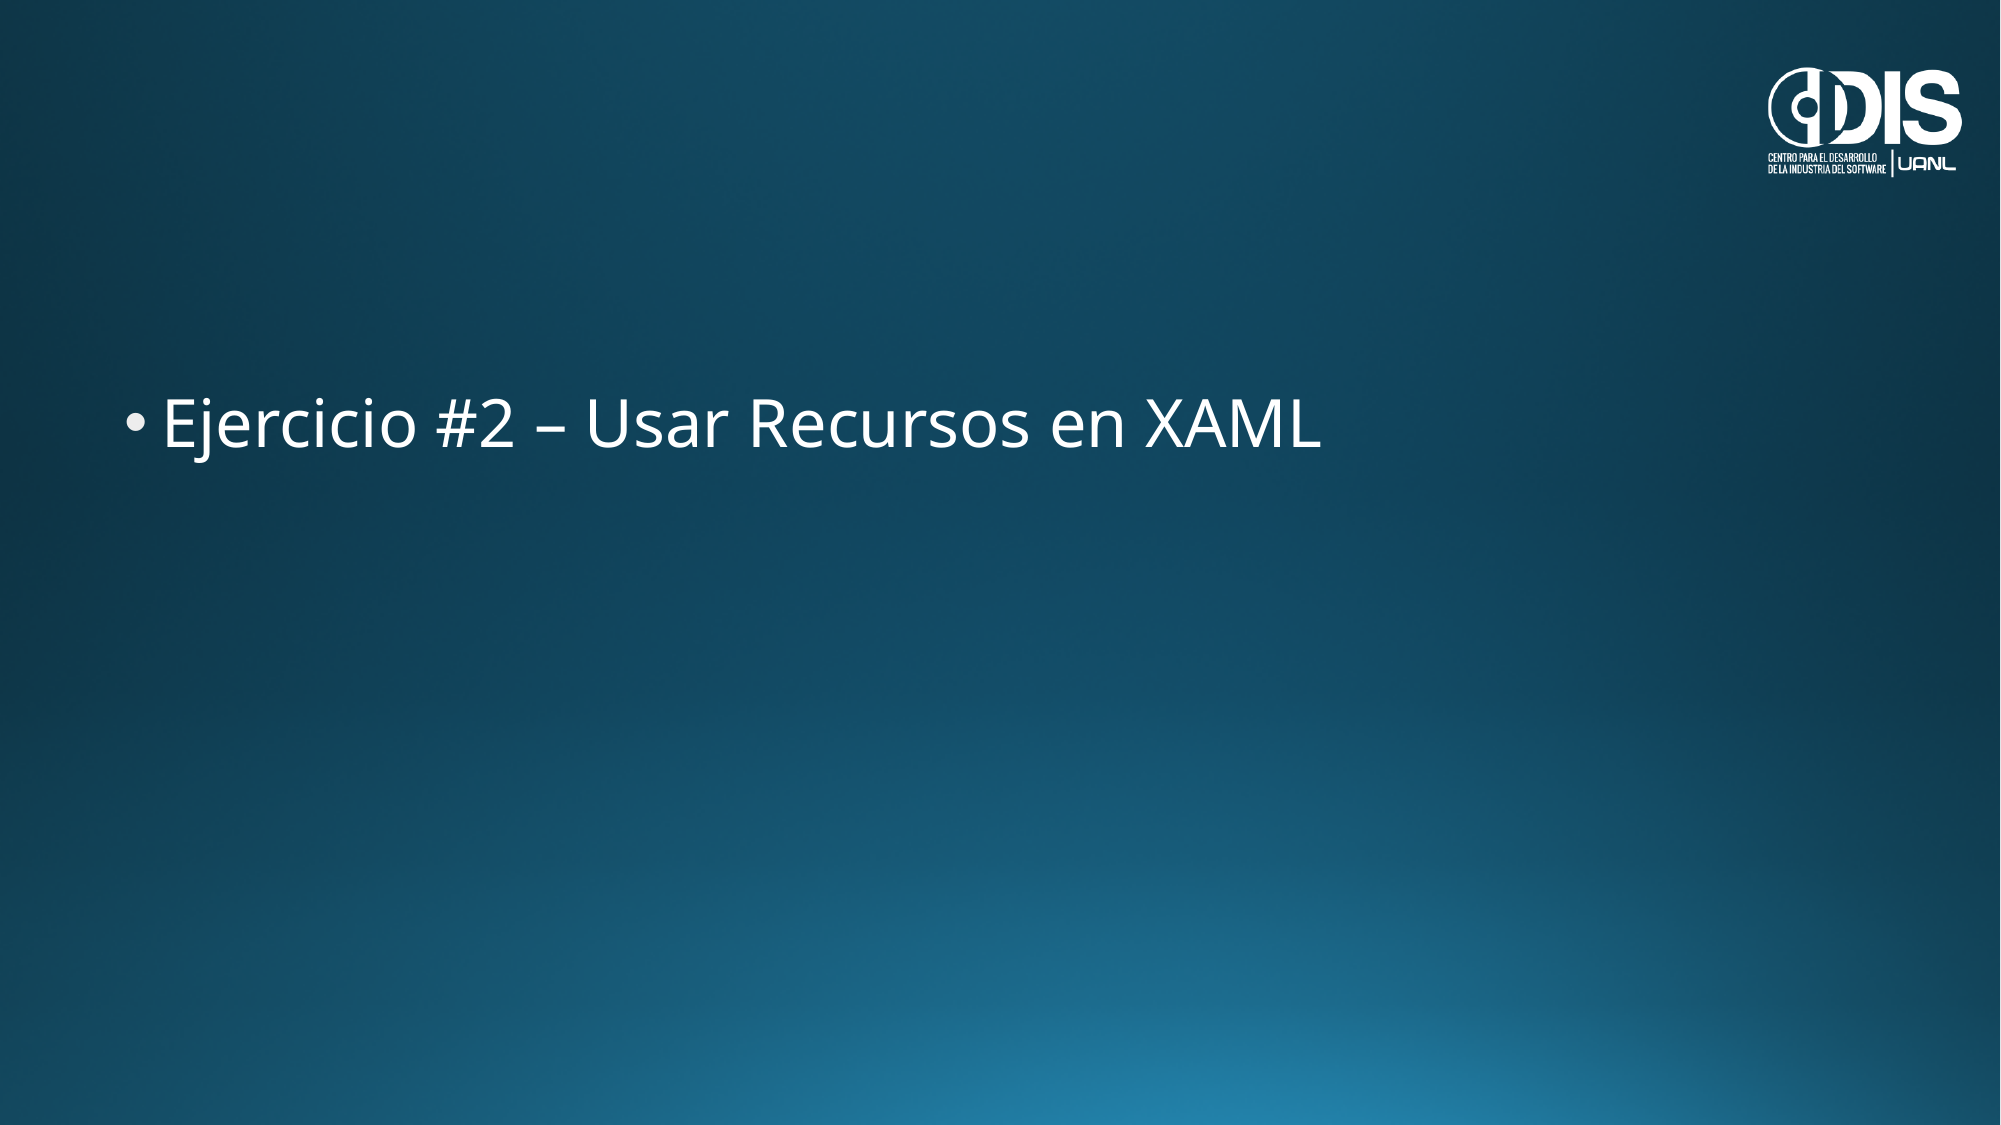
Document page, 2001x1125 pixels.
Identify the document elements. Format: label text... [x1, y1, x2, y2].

picture [0, 0, 2001, 1125]
list Ejercicio #2 – Usar Recursos en XAML [109, 382, 1863, 1014]
